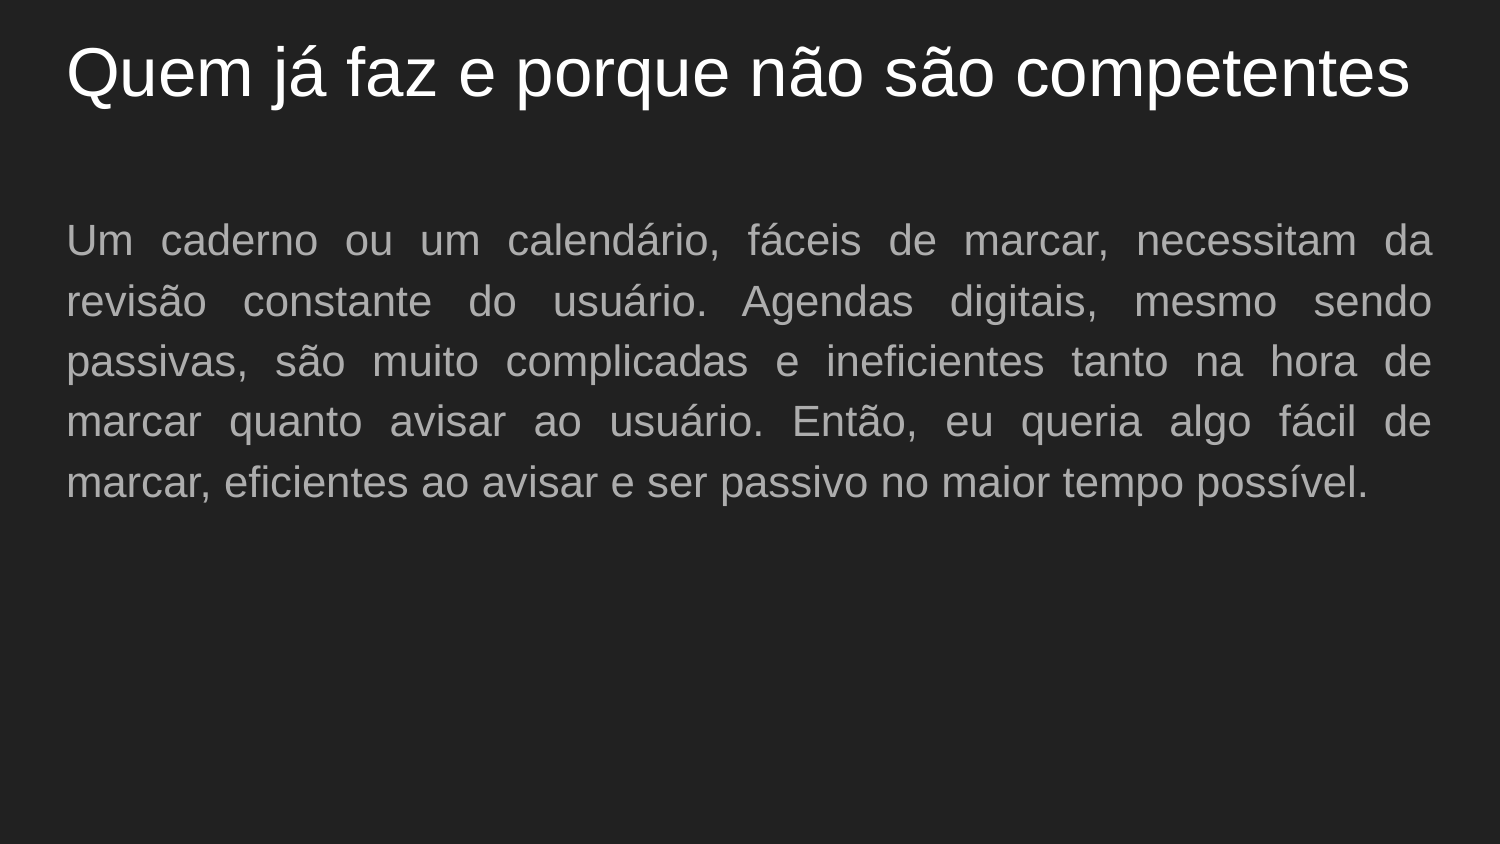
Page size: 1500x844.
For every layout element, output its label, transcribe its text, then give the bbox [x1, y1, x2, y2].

title Quem já faz e porque não são competentes [51, 12, 1449, 189]
list Um caderno ou um calendário, fáceis de marcar, necessitam da revisão constante do usuário. Agendas digitais, mesmo sendo passivas, são muito complicadas e ineficientes tanto na hora de marcar quanto avisar ao usuário. Então, eu queria algo fácil de marcar, eficientes ao avisar e ser passivo no maior tempo possível. [51, 189, 1449, 750]
